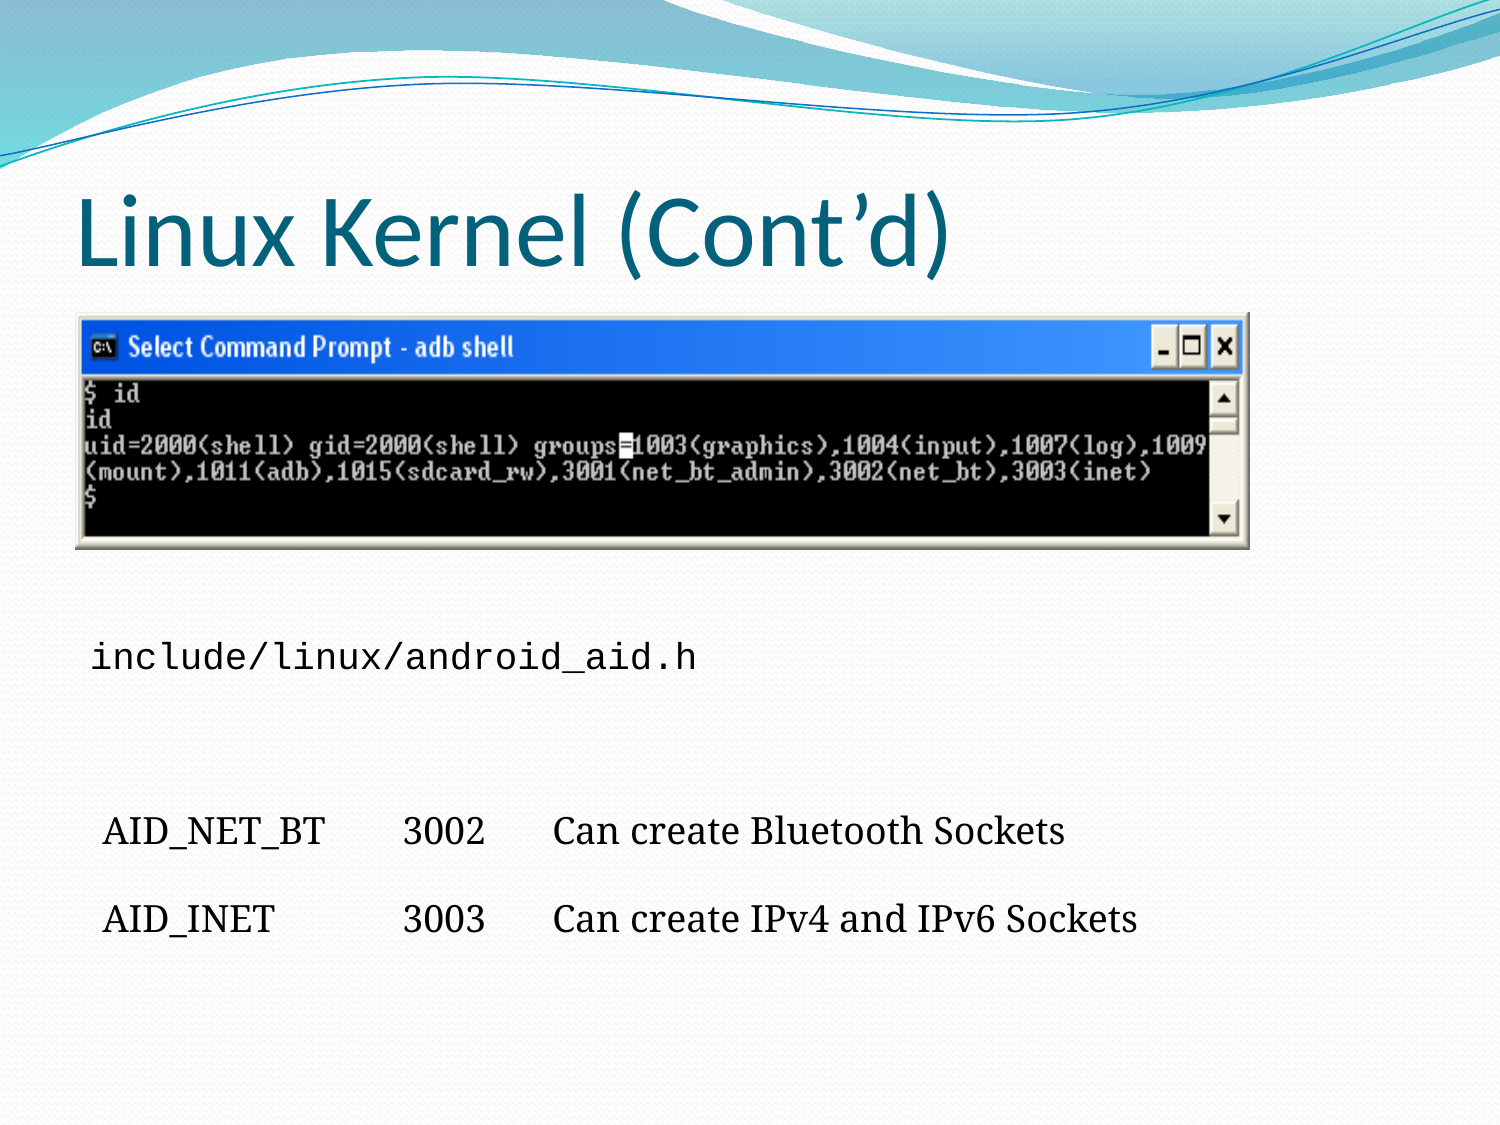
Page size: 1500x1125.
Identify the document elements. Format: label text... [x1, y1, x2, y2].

title Linux Kernel (Cont’d) [75, 115, 1425, 288]
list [74, 312, 1251, 551]
text_box AID_NET_BT 3002 Can create Bluetooth Sockets [87, 799, 1250, 860]
text_box include/linux/android_aid.h [75, 624, 863, 685]
text_box AID_INET 3003 Can create IPv4 and IPv6 Sockets [87, 887, 1250, 948]
